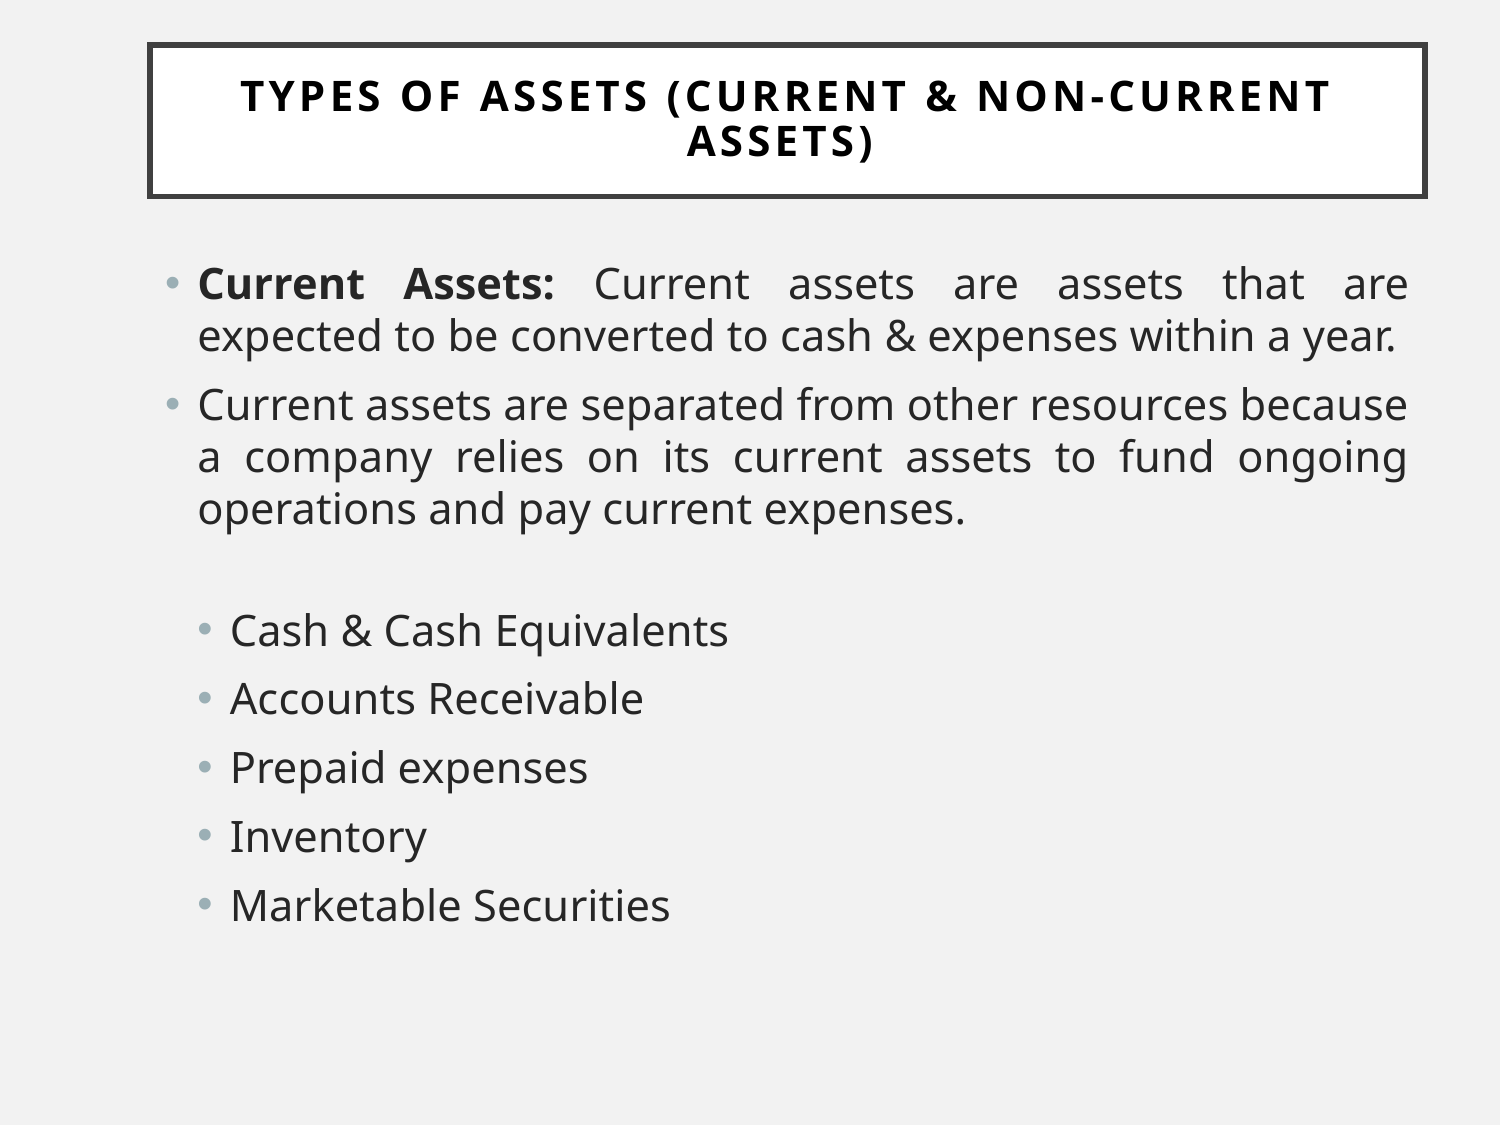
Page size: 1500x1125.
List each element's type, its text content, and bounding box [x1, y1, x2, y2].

list Current Assets: Current assets are assets that are expected to be converted to cash & expenses within a year. Current assets are separated from other resources because a company relies on its current assets to fund ongoing operations and pay current expenses. Cash & Cash Equivalents Accounts Receivable Prepaid expenses Inventory Marketable Securities [150, 196, 1425, 988]
title Types of assets (Current & Non-current Assets) [147, 42, 1428, 199]
